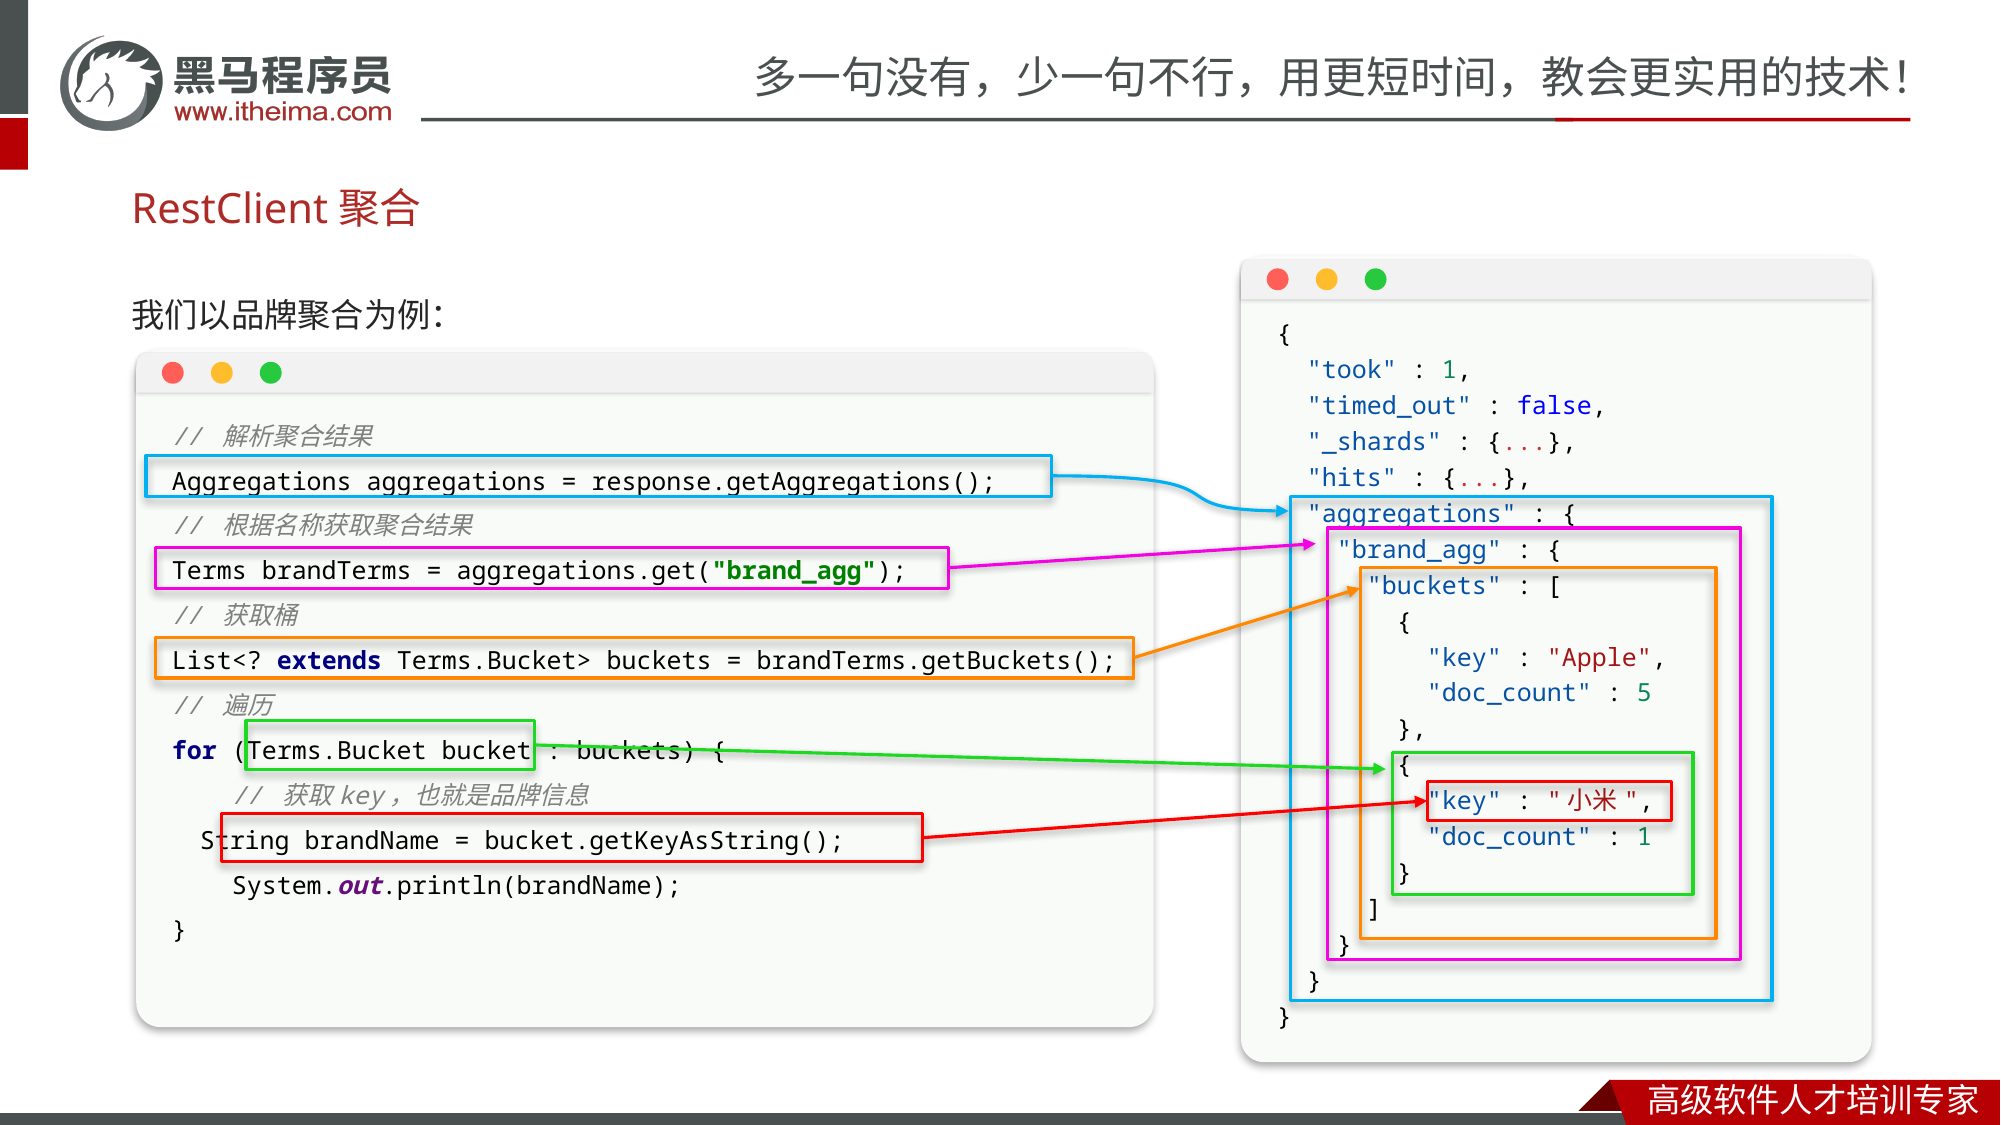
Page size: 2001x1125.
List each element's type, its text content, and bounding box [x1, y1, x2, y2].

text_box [947, 543, 1317, 568]
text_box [534, 744, 1386, 770]
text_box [1240, 255, 1872, 1063]
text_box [1133, 587, 1361, 658]
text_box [922, 800, 1428, 838]
list 我们以品牌聚合为例： [116, 266, 1235, 345]
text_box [1051, 475, 1289, 512]
title RestClient聚合 [116, 173, 1872, 240]
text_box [135, 348, 1175, 1028]
picture [14, 0, 453, 179]
